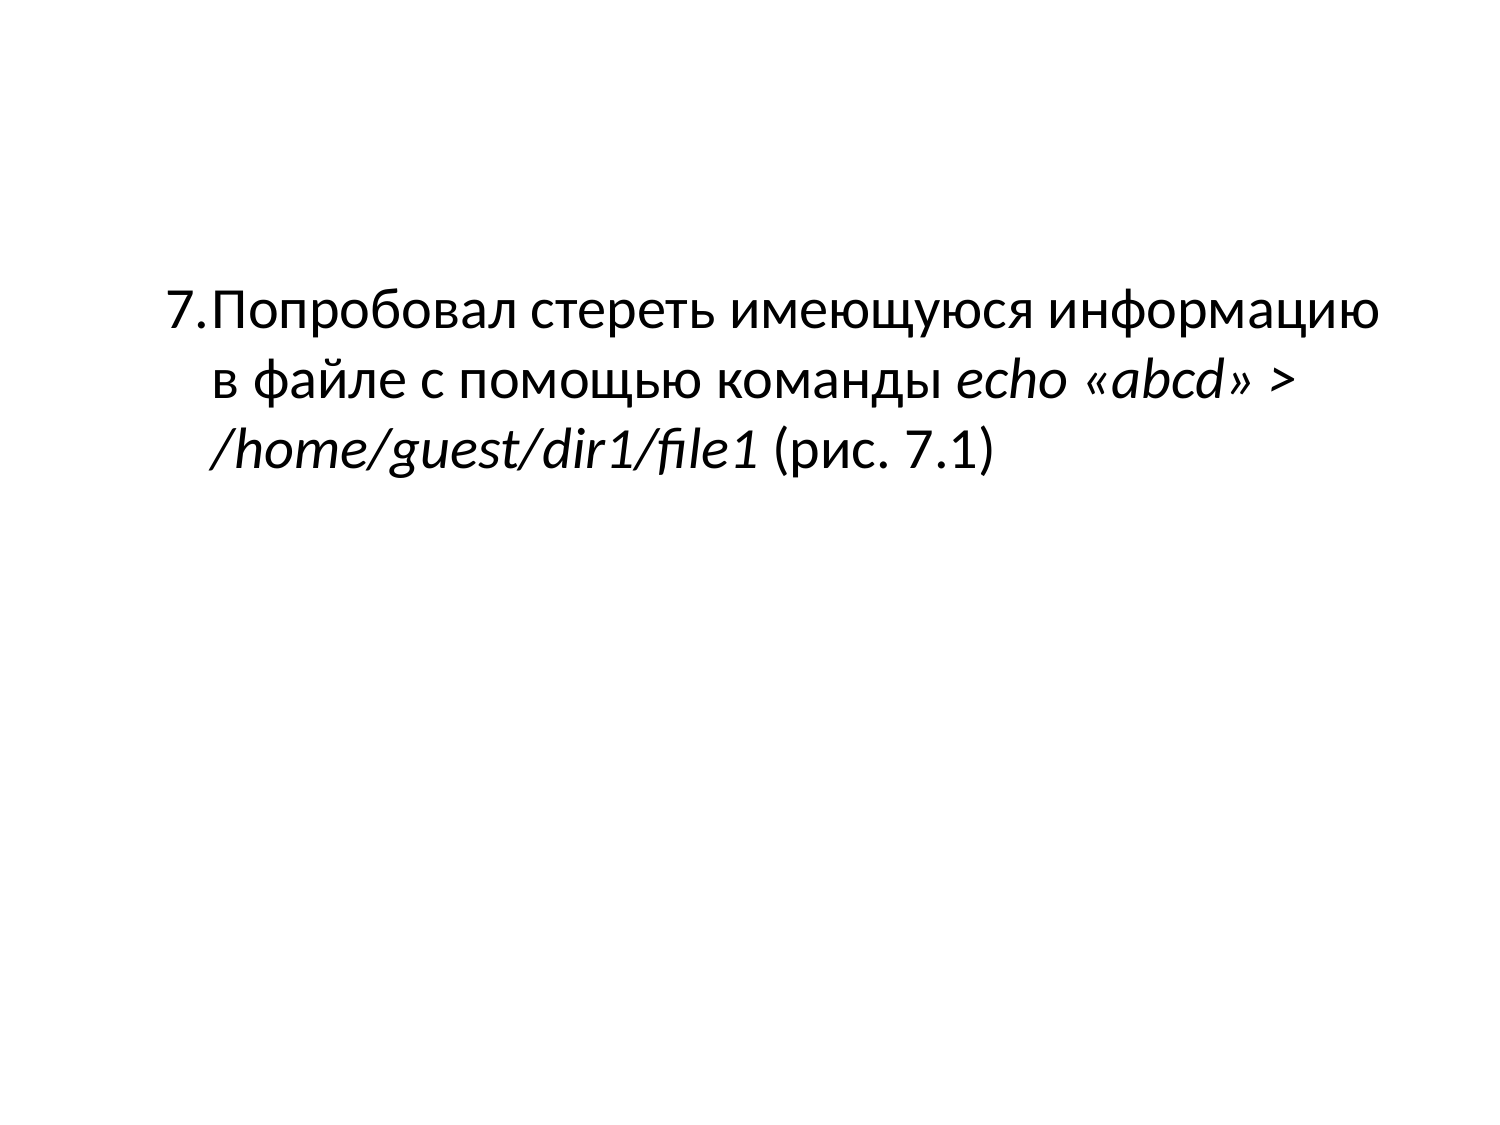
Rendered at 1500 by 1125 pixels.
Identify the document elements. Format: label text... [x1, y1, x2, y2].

list Попробовал стереть имеющуюся информацию в файле с помощью команды echo «abcd» > /home/guest/dir1/file1 (рис. 7.1) [75, 262, 1425, 1005]
